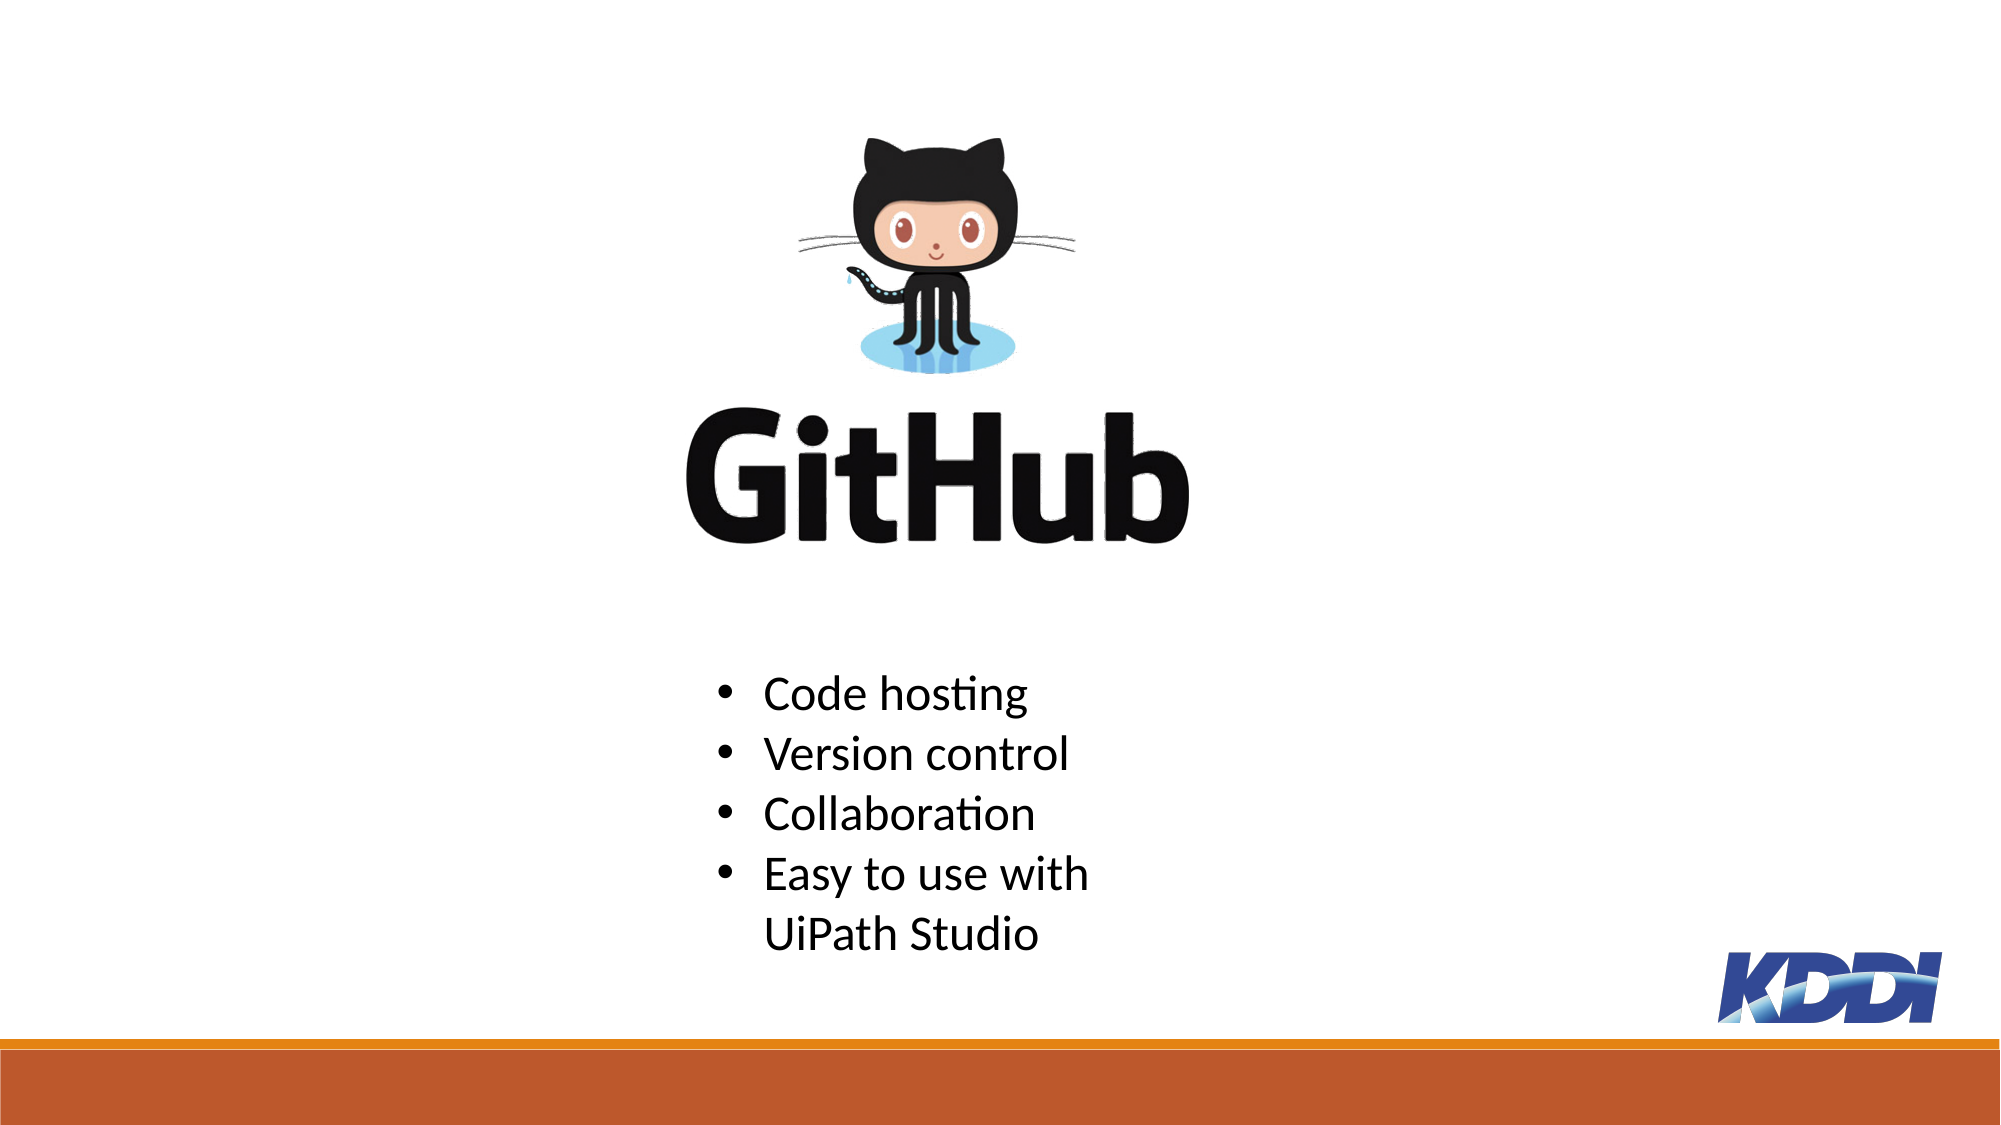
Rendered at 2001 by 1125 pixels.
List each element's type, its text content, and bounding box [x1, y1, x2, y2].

picture [682, 134, 1191, 547]
picture [1706, 939, 1954, 1040]
text_box Code hosting Version control Collaboration Easy to use with UiPath Studio [701, 653, 1172, 969]
